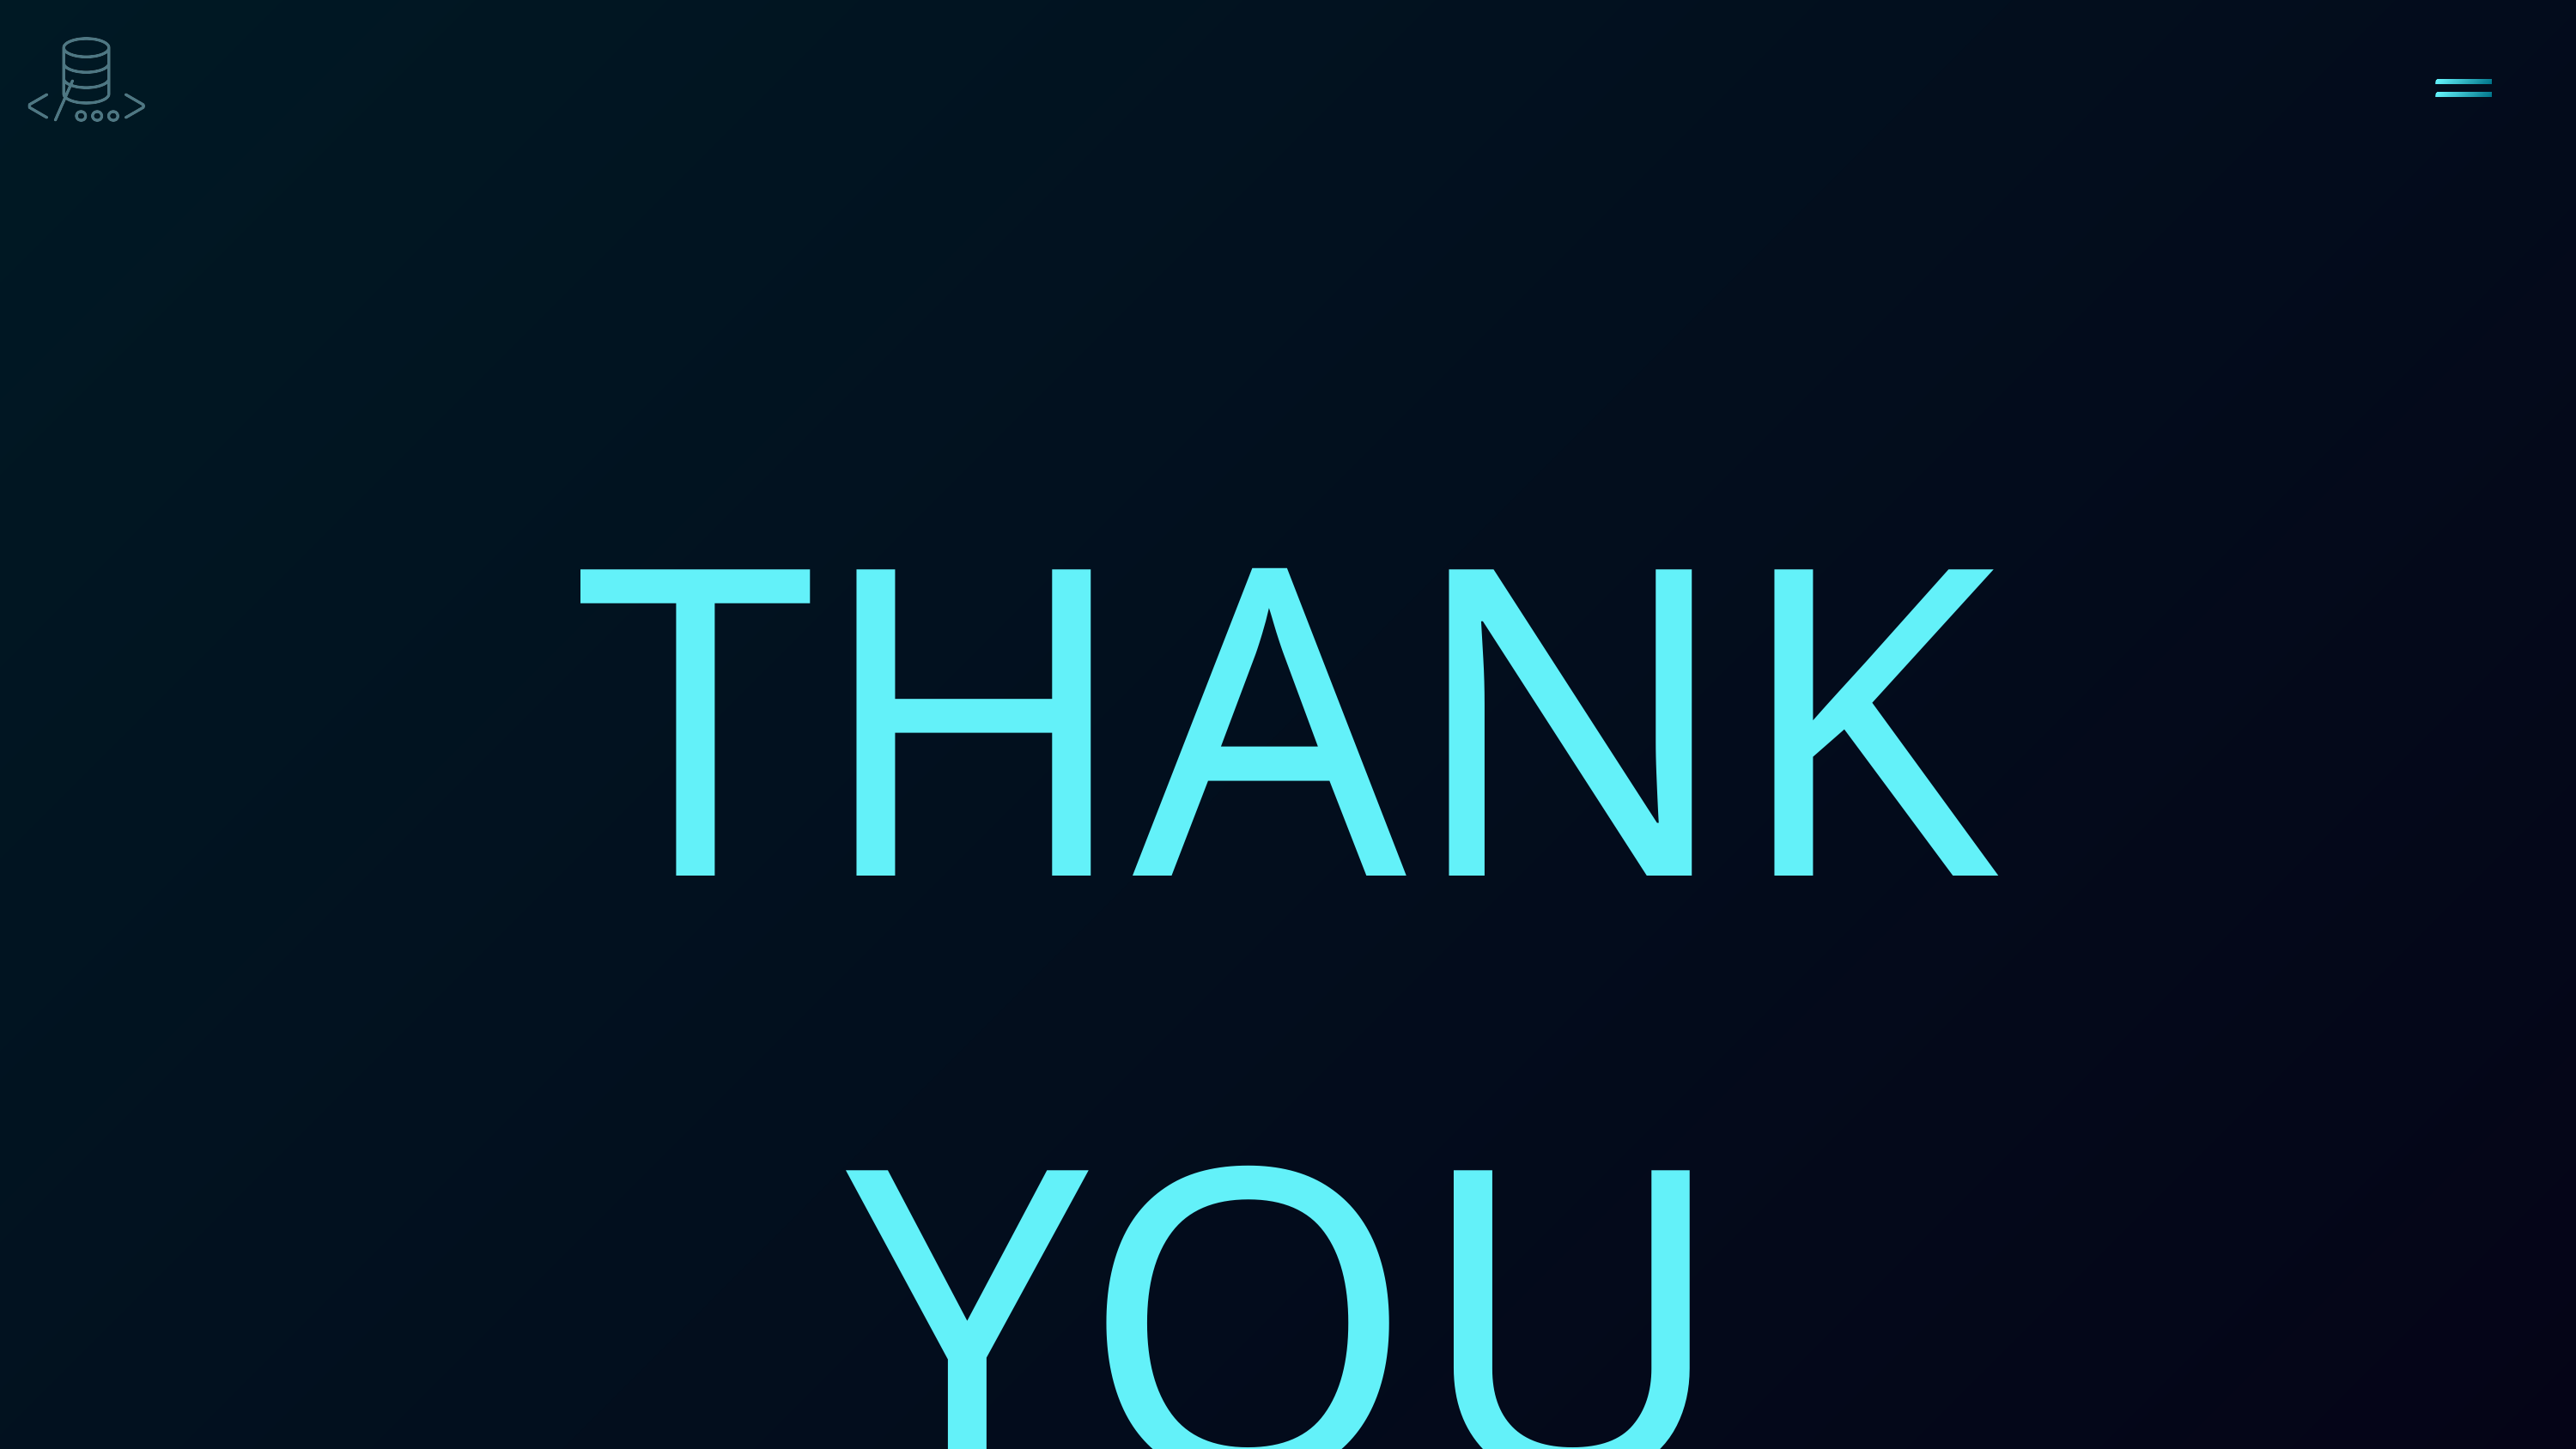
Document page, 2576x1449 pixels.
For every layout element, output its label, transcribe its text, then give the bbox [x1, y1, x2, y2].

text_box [2435, 79, 2493, 84]
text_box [2435, 92, 2493, 97]
text_box [27, 37, 145, 122]
text_box THANK YOU [361, 361, 2215, 1449]
